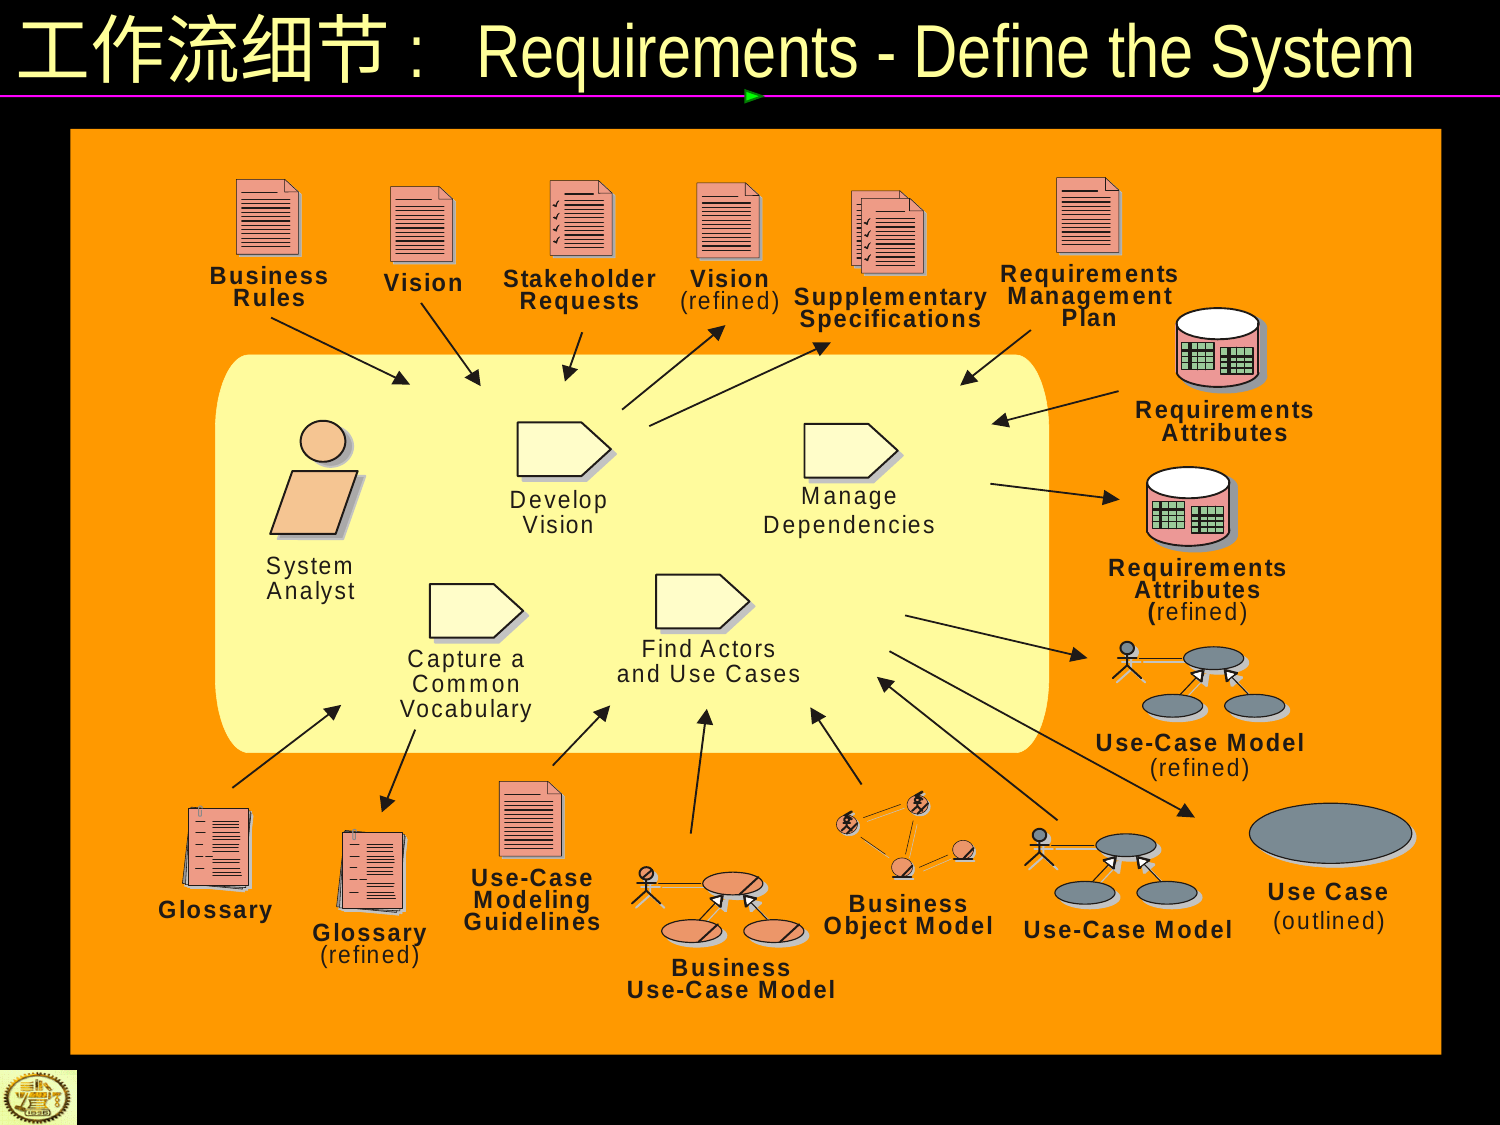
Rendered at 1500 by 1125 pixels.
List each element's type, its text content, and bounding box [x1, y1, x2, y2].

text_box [70, 128, 1442, 1055]
title 工作流细节: Requirements - Define the System [0, 0, 1500, 95]
picture [0, 1070, 77, 1125]
